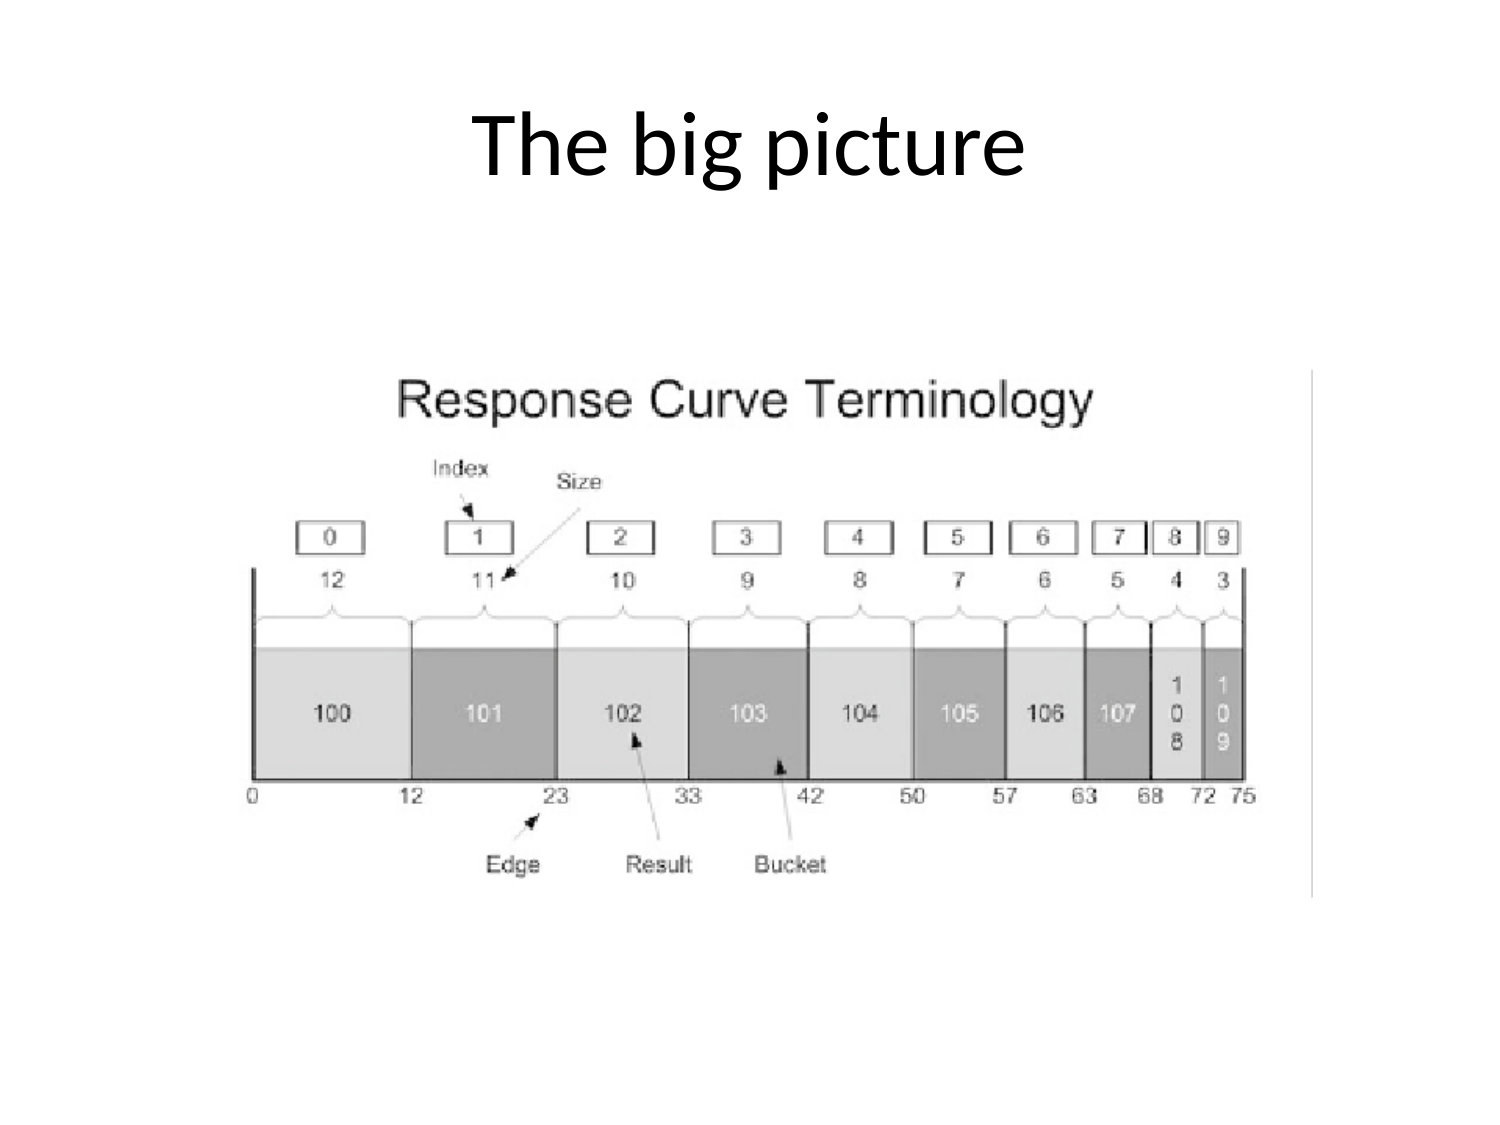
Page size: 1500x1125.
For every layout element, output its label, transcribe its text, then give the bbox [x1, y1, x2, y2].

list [183, 366, 1317, 901]
title The big picture [75, 45, 1425, 233]
